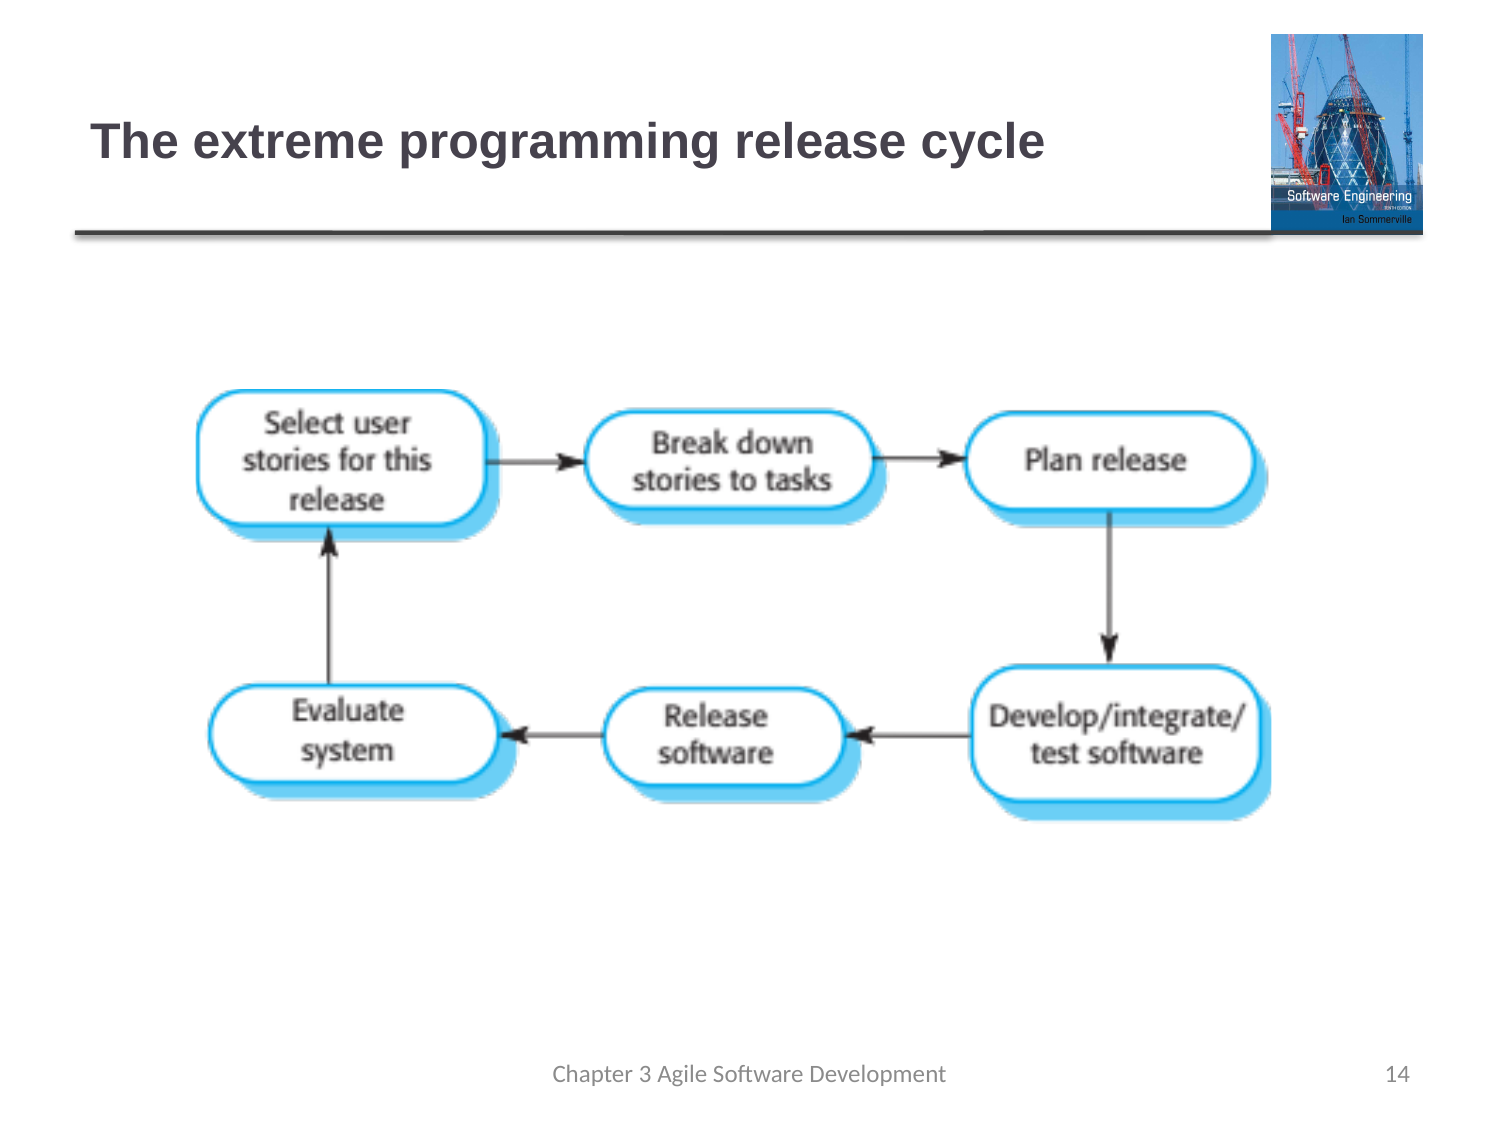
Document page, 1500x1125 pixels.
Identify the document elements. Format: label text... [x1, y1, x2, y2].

title The extreme programming release cycle [74, 44, 1272, 233]
footer Chapter 3 Agile Software Development [512, 1042, 988, 1103]
picture [1271, 34, 1423, 230]
slide_number 14 [1074, 1042, 1425, 1103]
picture [195, 388, 1272, 858]
